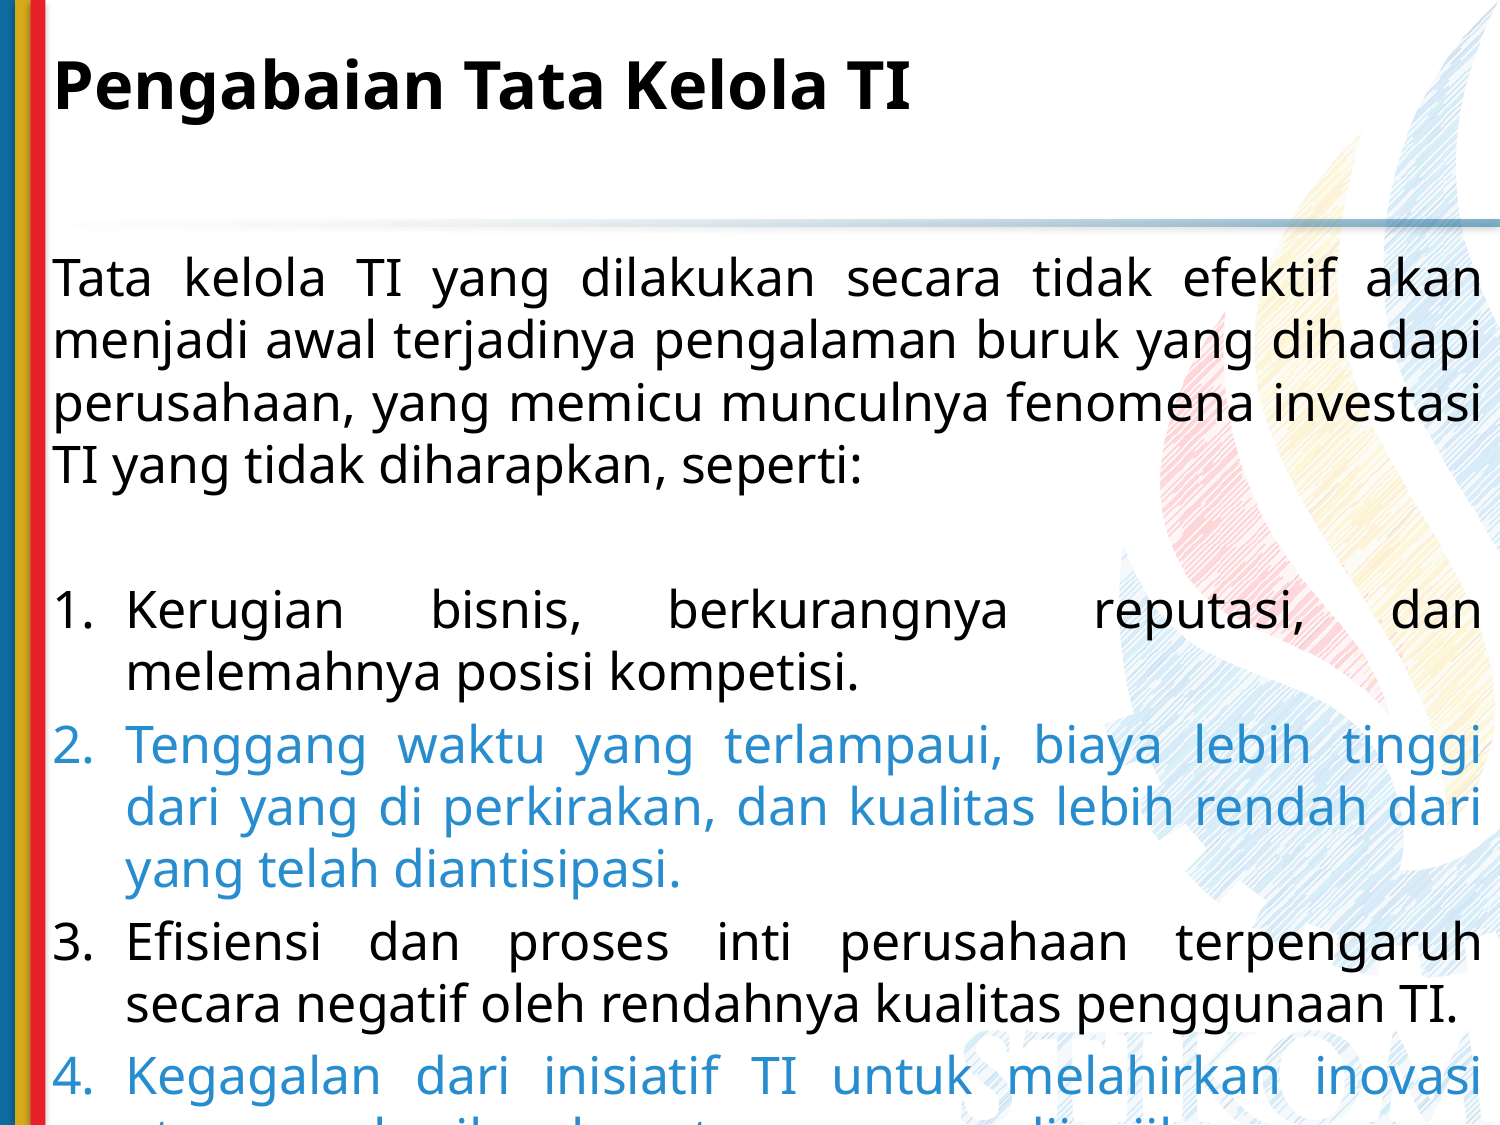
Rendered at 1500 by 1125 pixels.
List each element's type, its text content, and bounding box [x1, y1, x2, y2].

list Tata kelola TI yang dilakukan secara tidak efektif akan menjadi awal terjadinya pengalaman buruk yang dihadapi perusahaan, yang memicu munculnya fenomena investasi TI yang tidak diharapkan, seperti: 1. Kerugian bisnis, berkurangnya reputasi, dan melemahnya posisi kompetisi. 2. Tenggang waktu yang terlampaui, biaya lebih tinggi dari yang di perkirakan, dan kualitas lebih rendah dari yang telah diantisipasi. 3. Efisiensi dan proses inti perusahaan terpengaruh secara negatif oleh rendahnya kualitas penggunaan TI. 4. Kegagalan dari inisiatif TI untuk melahirkan inovasi atau memberikan keuntungan yang dijanjikan [37, 237, 1500, 1125]
title Pengabaian Tata Kelola TI [37, 11, 1425, 154]
